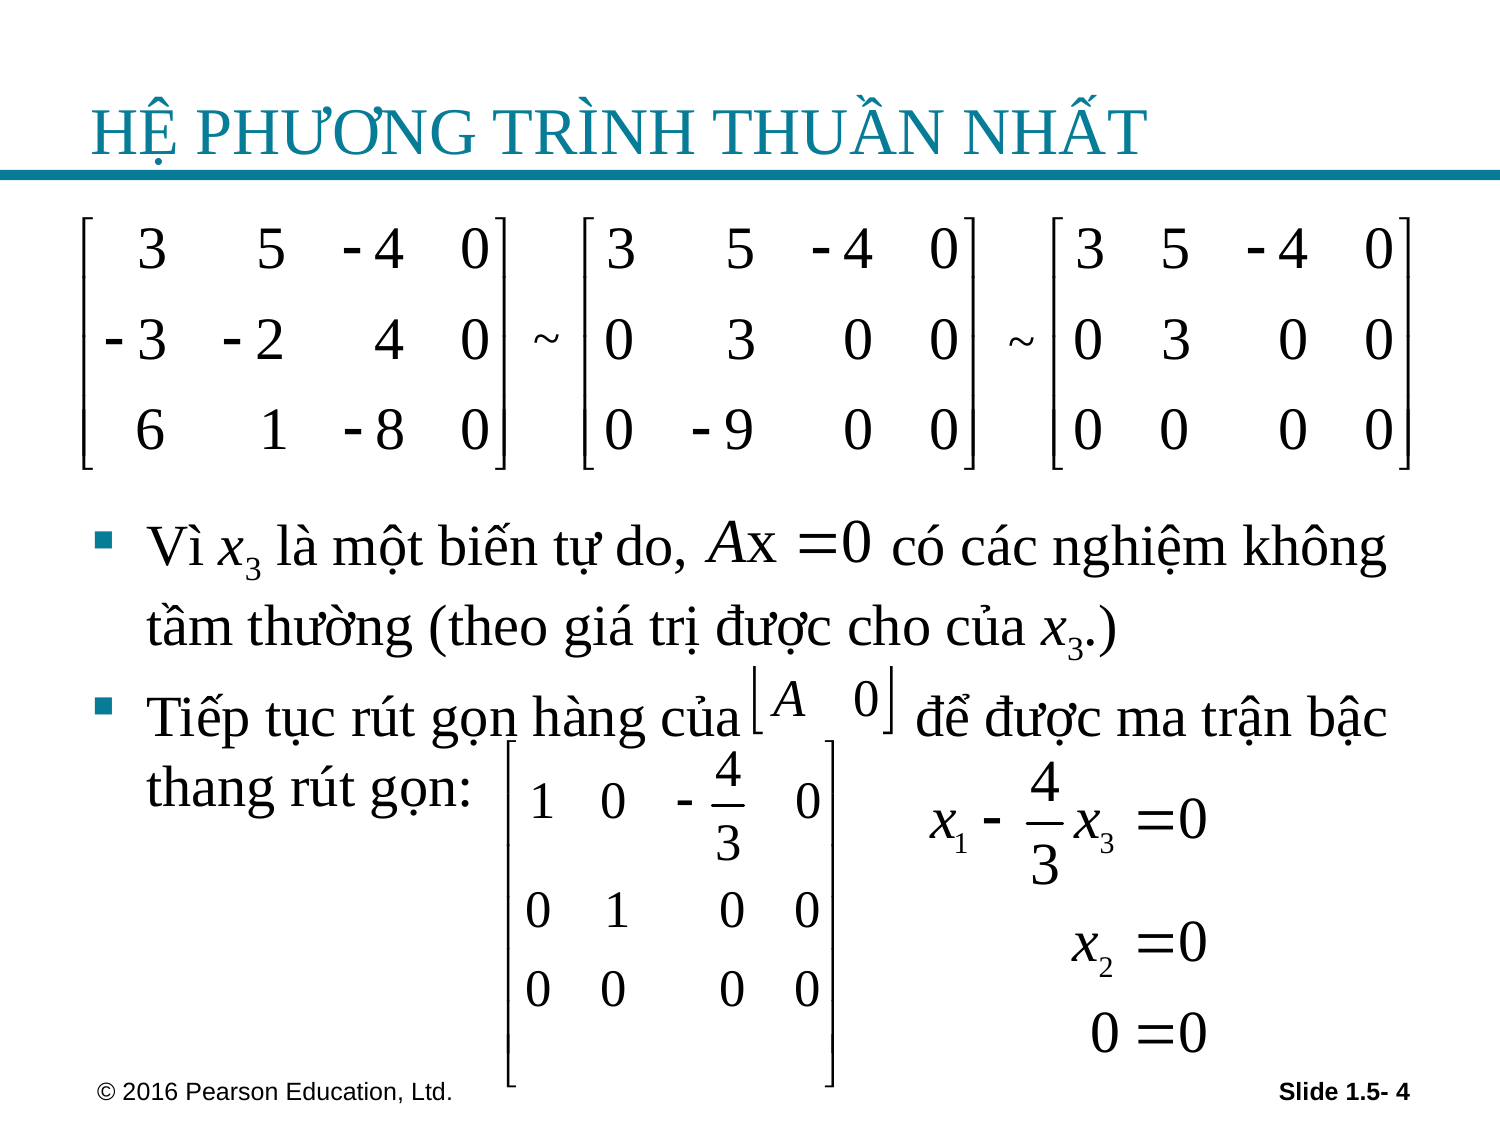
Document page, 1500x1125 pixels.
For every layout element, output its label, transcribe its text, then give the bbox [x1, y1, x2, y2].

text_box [499, 737, 847, 1092]
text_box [749, 666, 900, 739]
list Vì x3 là một biến tự do, có các nghiệm không tầm thường (theo giá trị được cho của x3.) Tiếp tục rút gọn hàng của để được ma trận bậc thang rút gọn: [75, 500, 1425, 1063]
slide_number Slide 1.5- 4 [1113, 1063, 1425, 1113]
title HỆ PHƯƠNG TRÌNH THUẦN NHẤT [75, 0, 1425, 175]
footer © 2016 Pearson Education, Ltd. [75, 1063, 1113, 1113]
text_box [699, 514, 875, 569]
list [74, 212, 1425, 476]
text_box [924, 749, 1211, 1060]
